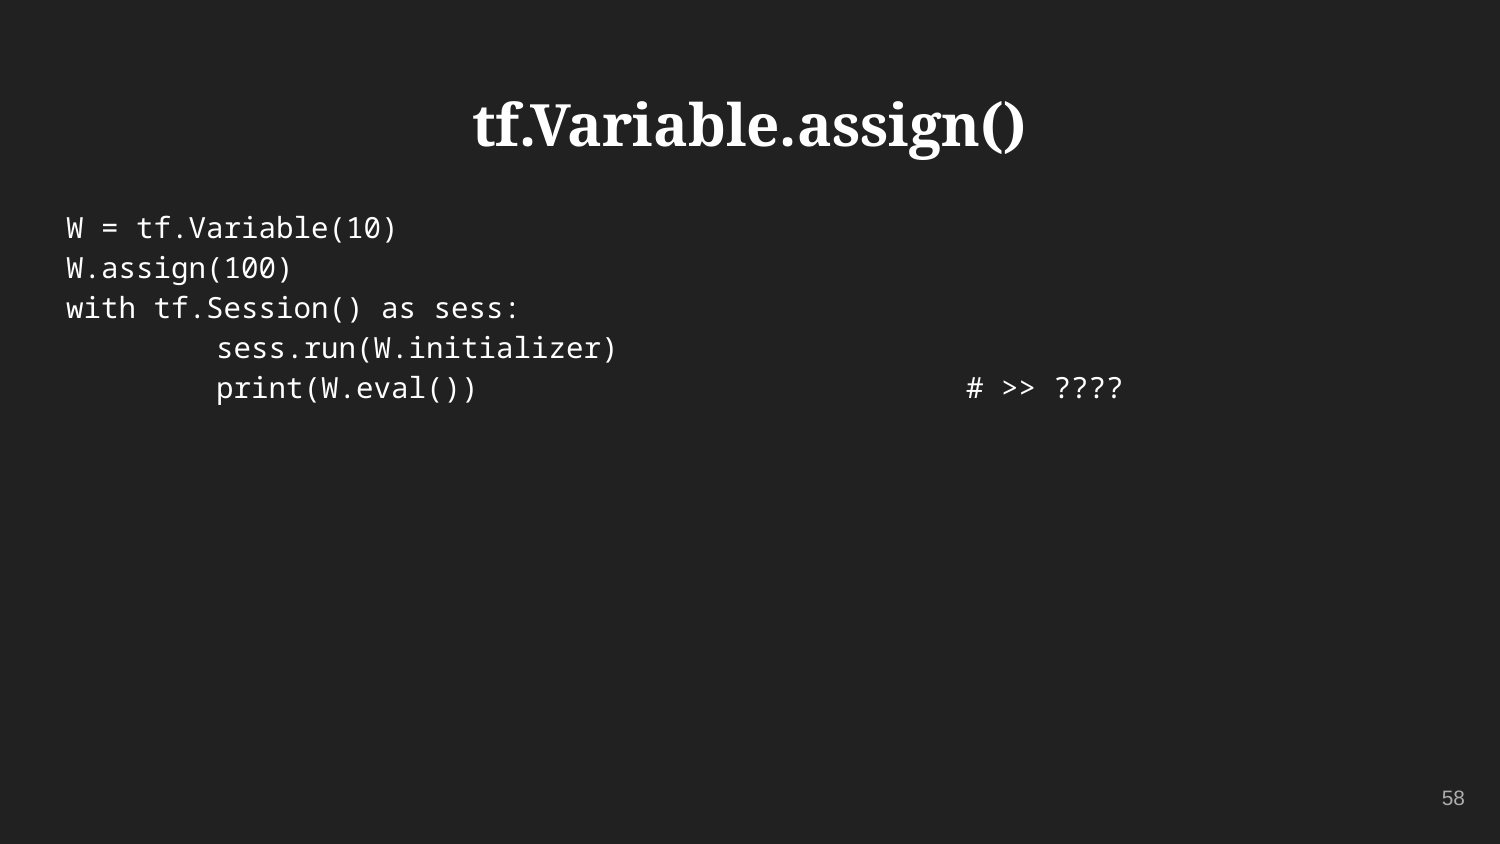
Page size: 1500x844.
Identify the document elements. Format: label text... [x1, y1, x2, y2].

slide_number ‹#› [1389, 764, 1480, 830]
title tf.Variable.assign() [51, 72, 1449, 167]
list W = tf.Variable(10) W.assign(100) with tf.Session() as sess: sess.run(W.initializer) print(W.eval()) # >> ???? [51, 189, 1449, 811]
